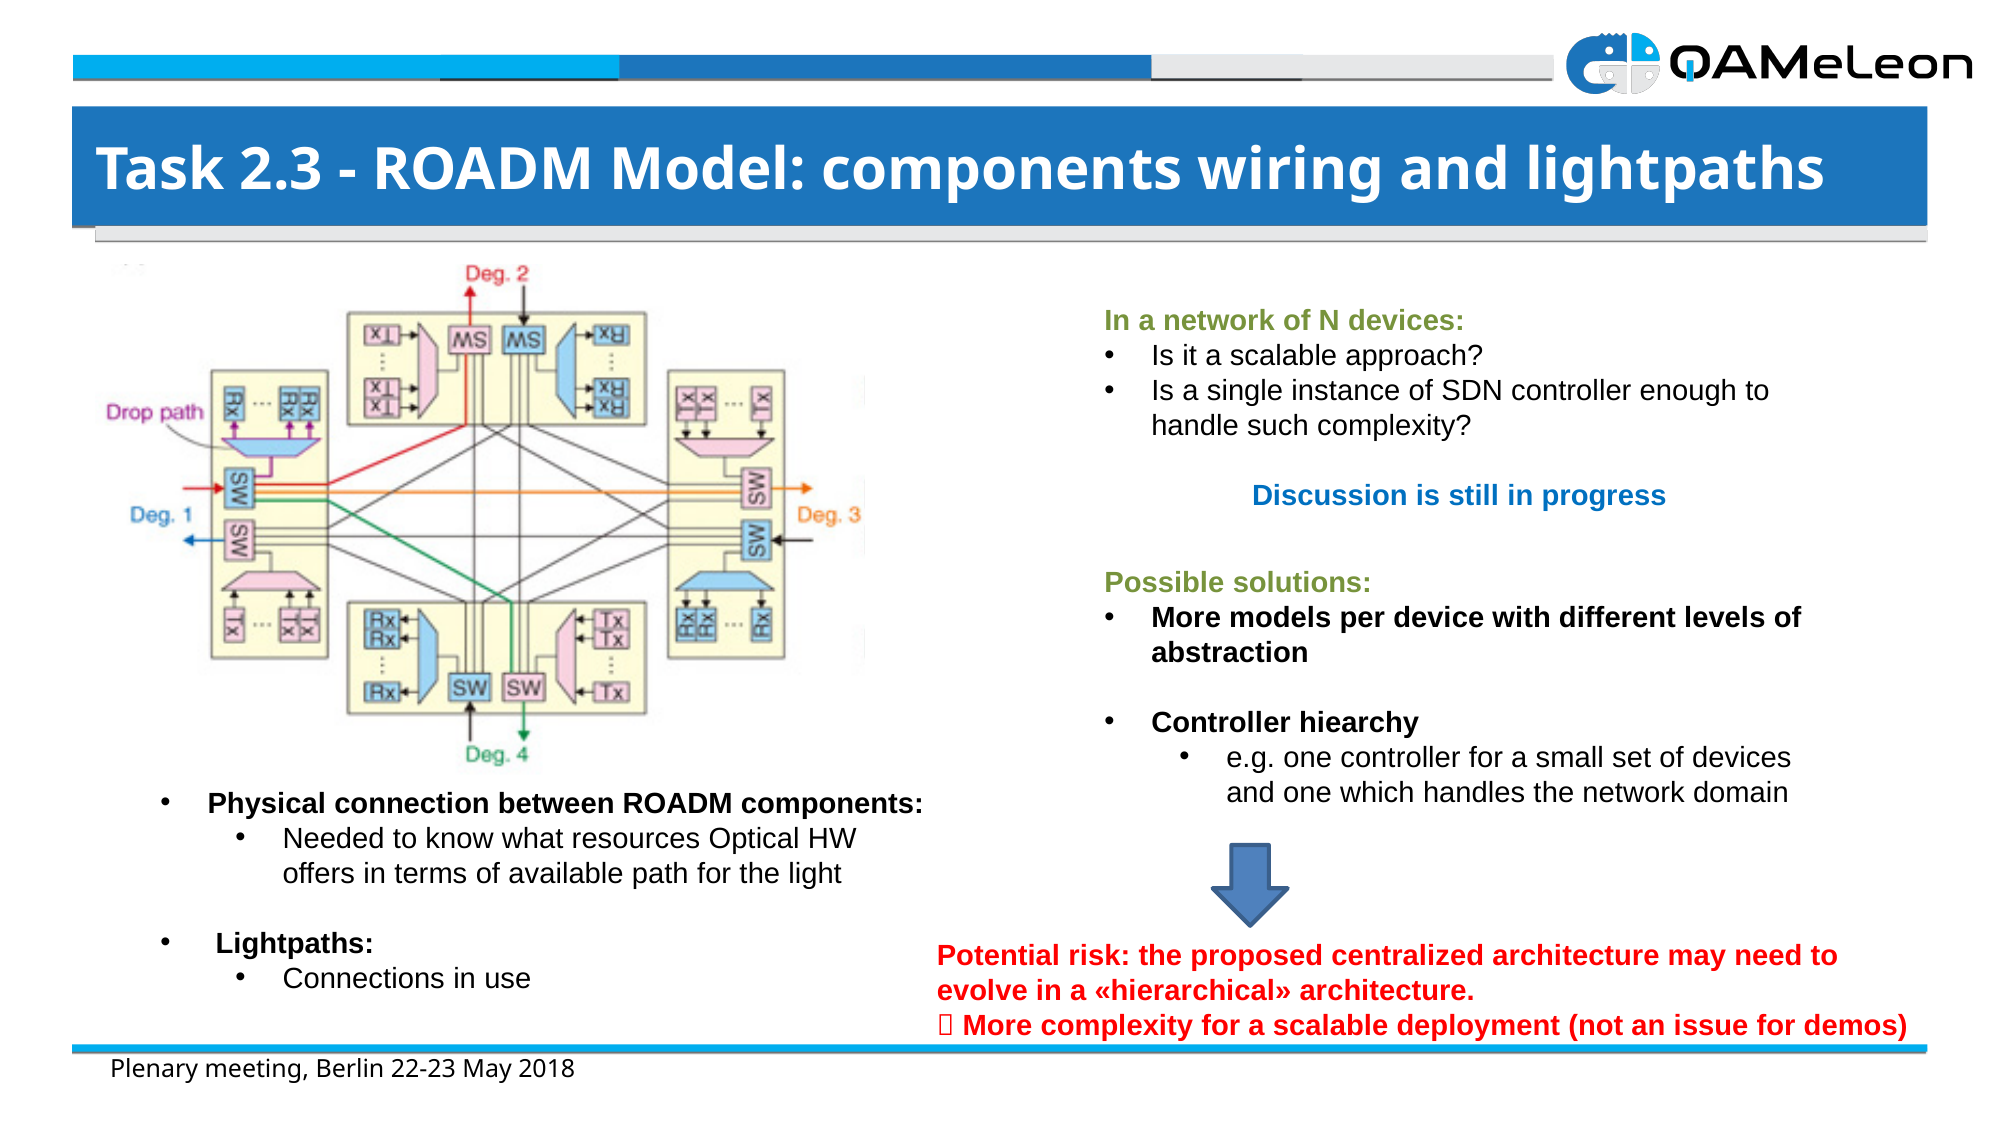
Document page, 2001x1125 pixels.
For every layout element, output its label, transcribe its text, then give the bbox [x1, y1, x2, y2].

text_box Physical connection between ROADM components: Needed to know what resources Optical HW offers in terms of available path for the light Lightpaths: Connections in use [145, 776, 947, 1002]
text_box [1210, 842, 1290, 928]
text_box Plenary meeting, Berlin 22-23 May 2018 [95, 1045, 1230, 1105]
text_box Possible solutions: More models per device with different levels of abstraction Controller hiearchy e.g. one controller for a small set of devices and one which handles the network domain [1089, 556, 1853, 816]
picture [1553, 21, 1991, 111]
text_box Task 2.3 - ROADM Model: components wiring and lightpaths [95, 115, 1905, 217]
text_box In a network of N devices: Is it a scalable approach? Is a single instance of SDN controller enough to handle such complexity? Discussion is still in progress [1089, 294, 1830, 519]
picture [94, 264, 865, 778]
text_box Potential risk: the proposed centralized architecture may need to evolve in a «hierarchical» architecture.  More complexity for a scalable deployment (not an issue for demos) [922, 928, 1951, 1049]
